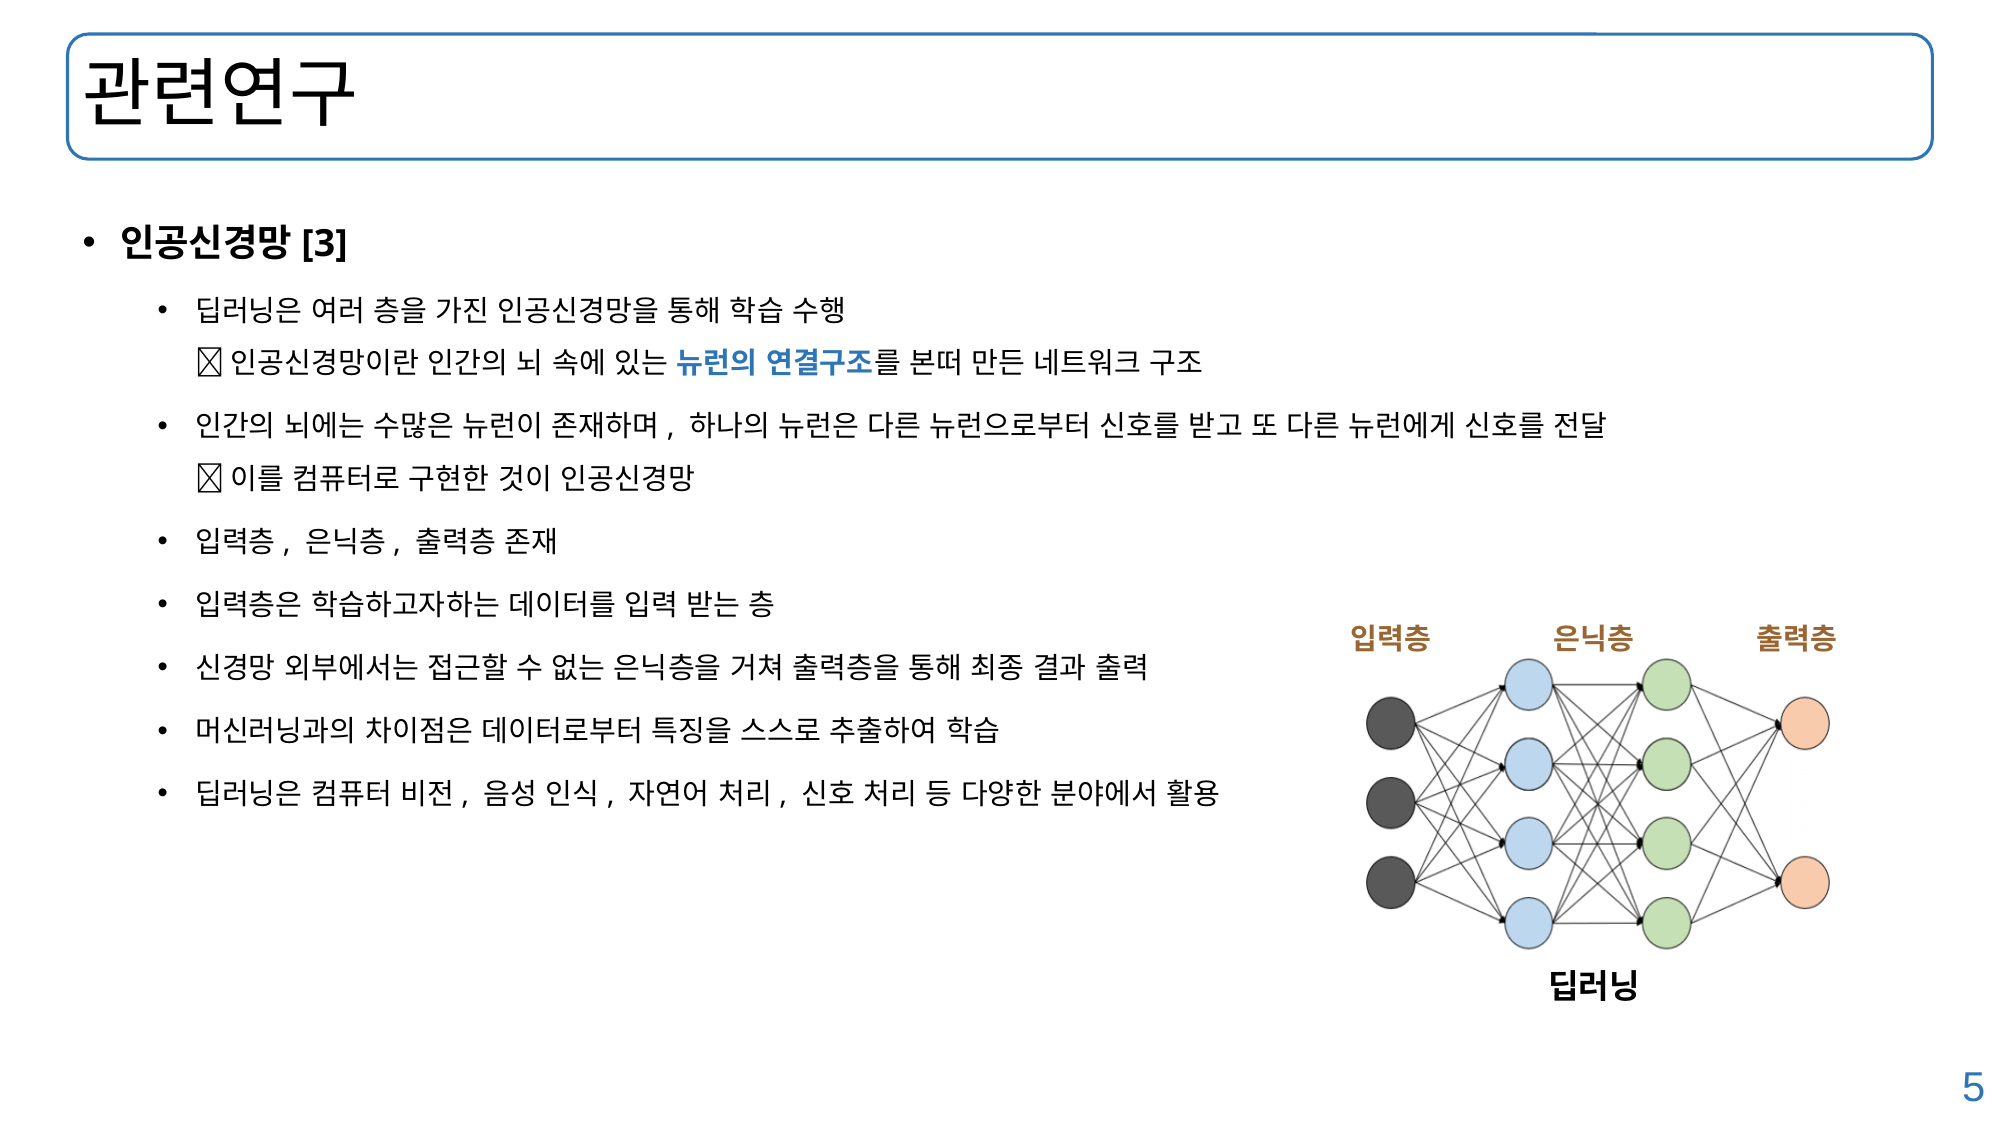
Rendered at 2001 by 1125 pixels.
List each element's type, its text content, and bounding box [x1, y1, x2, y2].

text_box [1331, 613, 1857, 1014]
title 관련연구 [67, 75, 1933, 160]
list 인공신경망[3] 딥러닝은 여러 층을 가진 인공신경망을 통해 학습 수행  인공신경망이란 인간의 뇌 속에 있는 뉴런의 연결구조를 본떠 만든 네트워크 구조 인간의 뇌에는 수많은 뉴런이 존재하며, 하나의 뉴런은 다른 뉴런으로부터 신호를 받고 또 다른 뉴런에게 신호를 전달  이를 컴퓨터로 구현한 것이 인공신경망 입력층, 은닉층, 출력층 존재 입력층은 학습하고자하는 데이터를 입력 받는 층 신경망 외부에서는 접근할 수 없는 은닉층을 거쳐 출력층을 통해 최종 결과 출력 머신러닝과의 차이점은 데이터로부터 특징을 스스로 추출하여 학습 딥러닝은 컴퓨터 비전, 음성 인식, 자연어 처리, 신호 처리 등 다양한 분야에서 활용 [67, 189, 1933, 1019]
text_box [0, 0, 2000, 75]
